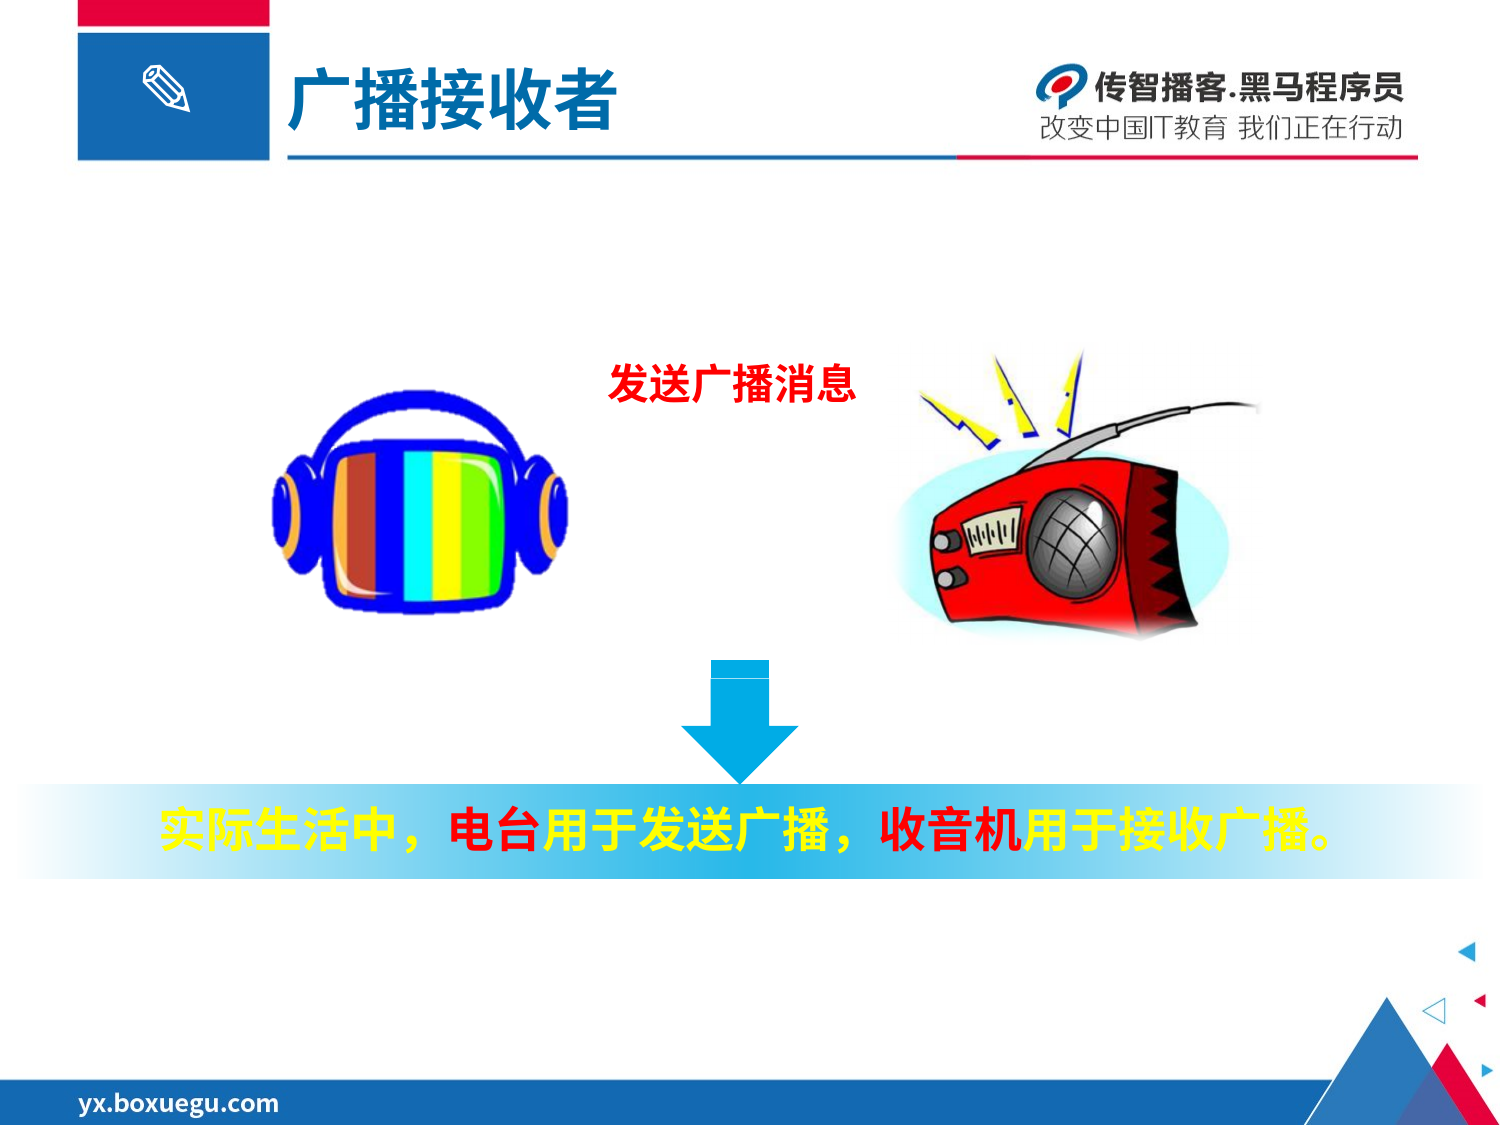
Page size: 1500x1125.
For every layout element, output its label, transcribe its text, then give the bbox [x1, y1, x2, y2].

text_box 发送广播消息 [621, 350, 874, 415]
picture [0, 0, 1500, 1125]
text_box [15, 784, 1485, 879]
text_box [712, 661, 768, 665]
text_box [712, 668, 768, 677]
text_box [684, 680, 796, 783]
text_box 广播接收者 [271, 35, 1117, 161]
